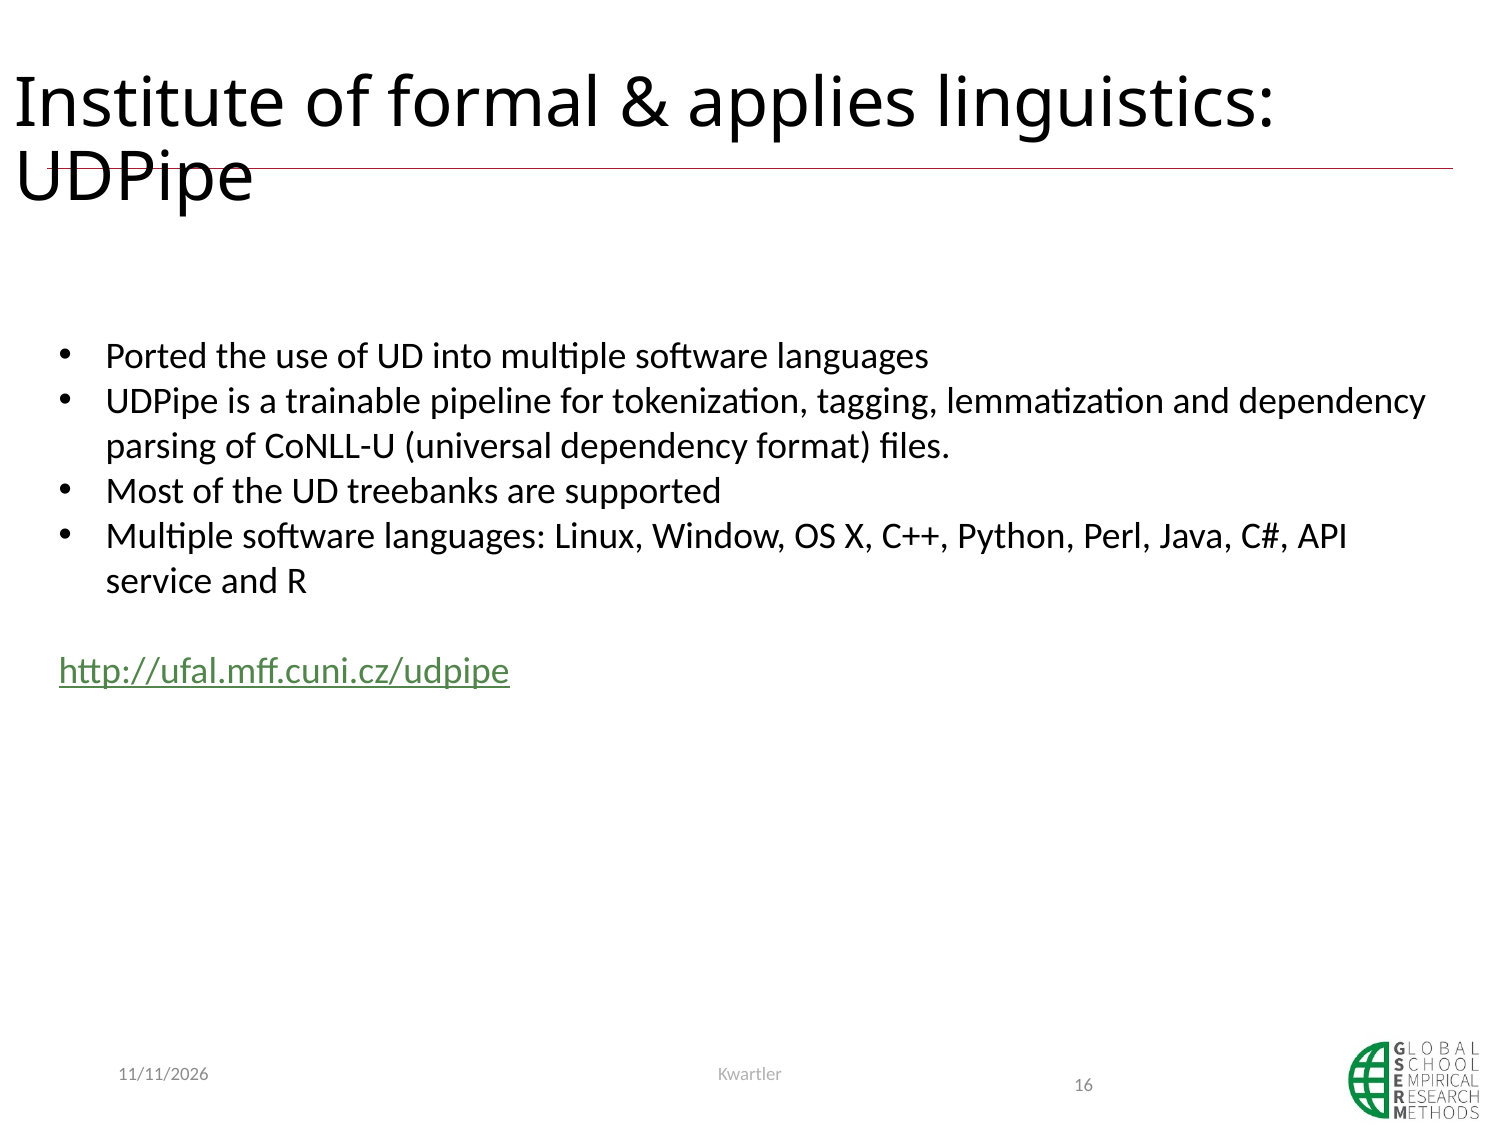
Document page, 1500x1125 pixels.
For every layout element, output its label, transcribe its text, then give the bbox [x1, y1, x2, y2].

text_box Ported the use of UD into multiple software languages UDPipe is a trainable pipeline for tokenization, tagging, lemmatization and dependency parsing of CoNLL-U (universal dependency format) files. Most of the UD treebanks are supported Multiple software languages: Linux, Window, OS X, C++, Python, Perl, Java, C#, API service and R http://ufal.mff.cuni.cz/udpipe [43, 323, 1464, 743]
title Institute of formal & applies linguistics: UDPipe [0, 59, 1397, 157]
slide_number 16 [1059, 1042, 1200, 1103]
footer Kwartler [496, 1042, 1004, 1103]
picture [1342, 1033, 1500, 1124]
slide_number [103, 1042, 441, 1103]
